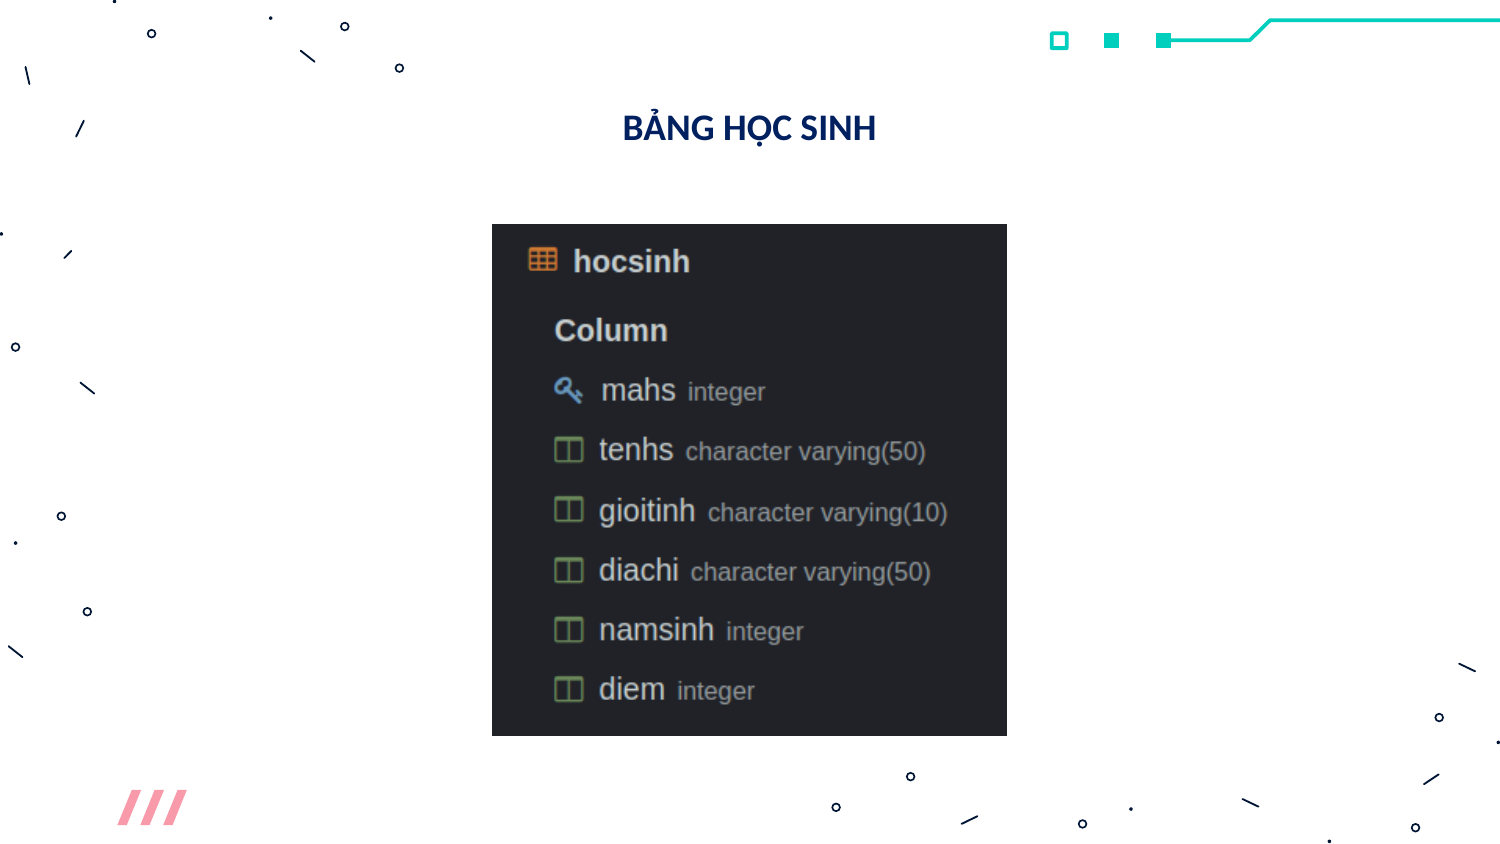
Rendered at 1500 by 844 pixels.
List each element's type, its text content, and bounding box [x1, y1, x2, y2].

text_box BẢNG HỌC SINH [483, 95, 1017, 154]
picture [492, 224, 1007, 736]
